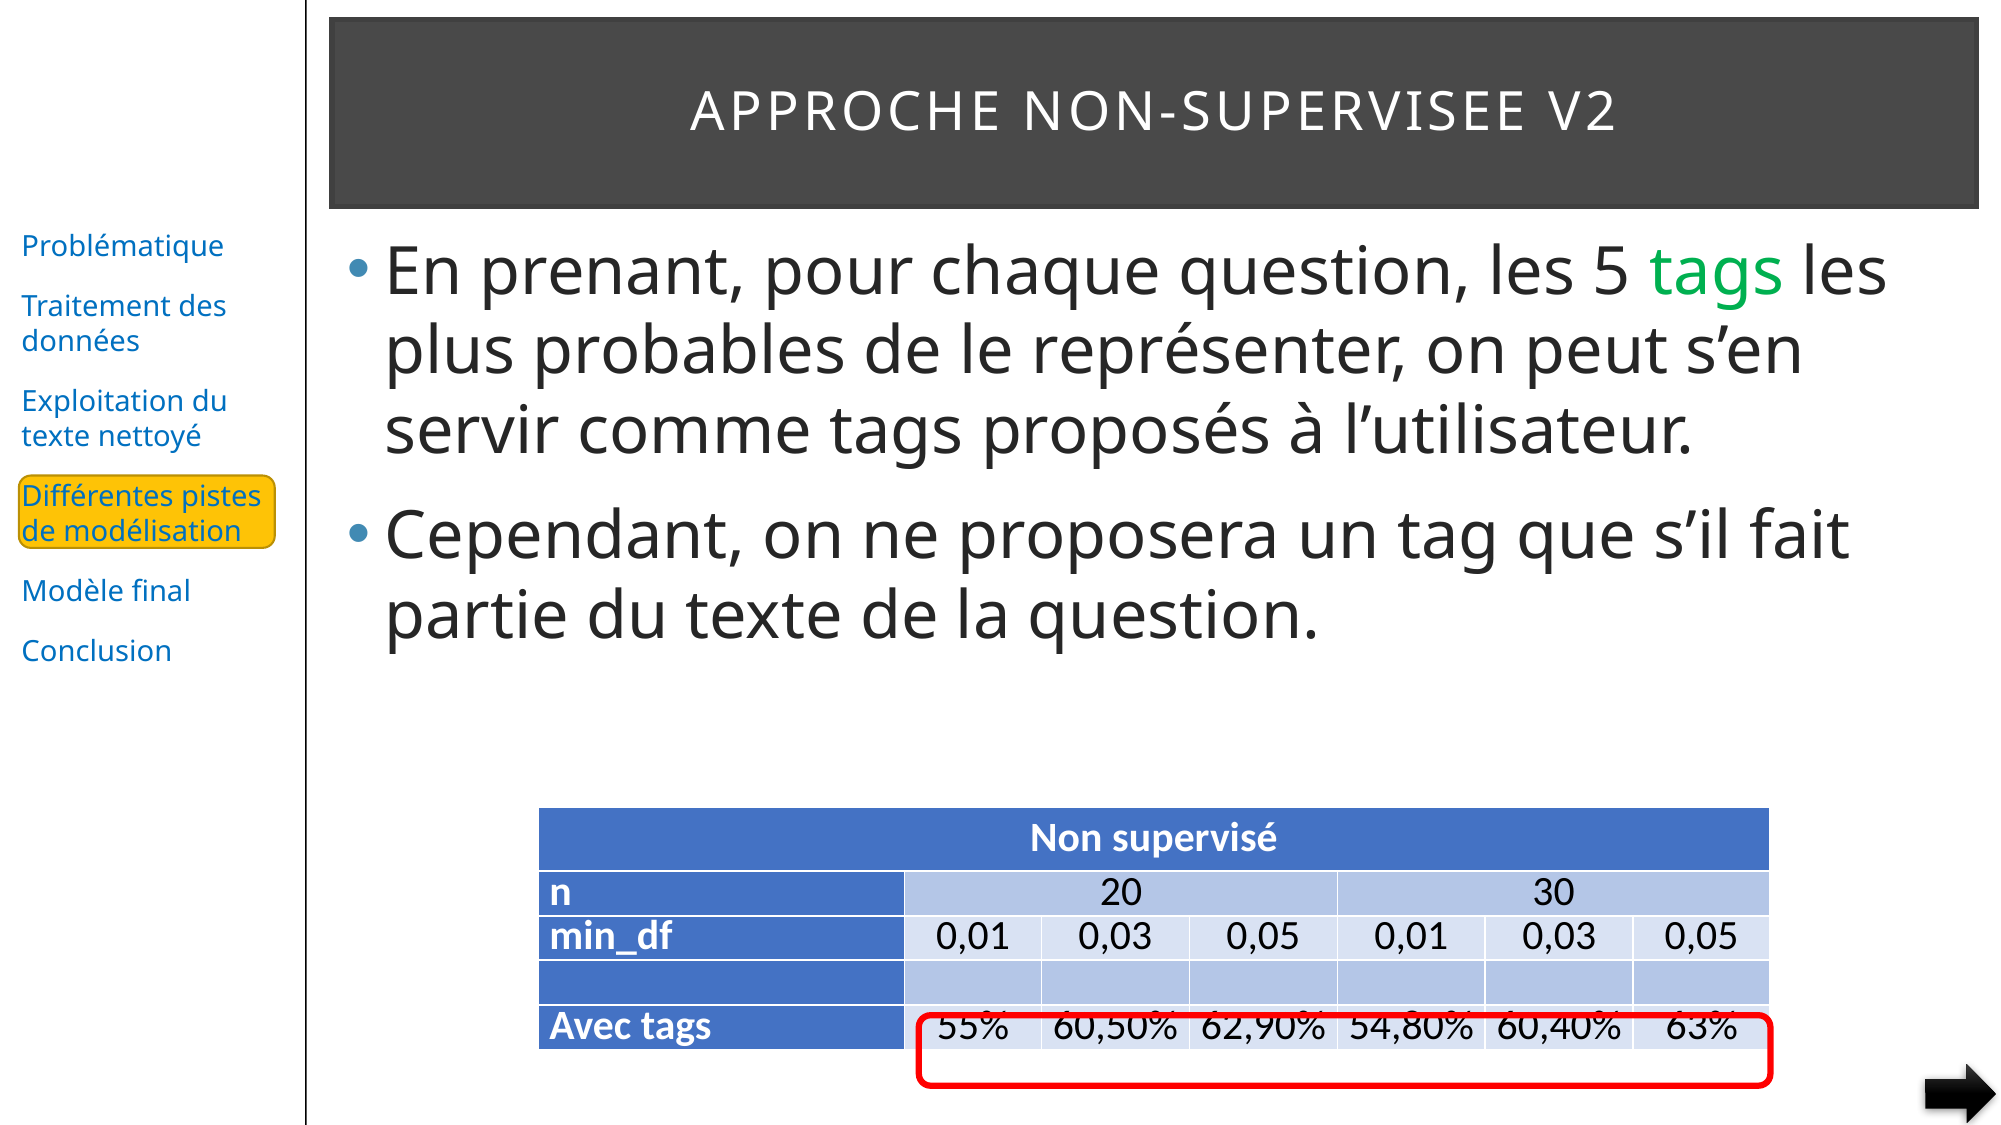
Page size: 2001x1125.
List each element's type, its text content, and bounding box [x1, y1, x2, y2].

table_cell [539, 961, 904, 1004]
table_cell 30 [1338, 872, 1769, 915]
table_cell n [539, 872, 904, 915]
table_cell [1338, 961, 1484, 1004]
table_cell 62,90% [1190, 1006, 1337, 1014]
title APPROCHE NON-SUPERVISEE v2 [329, 17, 1979, 209]
table_cell [1634, 961, 1769, 1004]
table_cell 60,40% [1486, 1006, 1632, 1014]
table_cell Avec tags [539, 1006, 904, 1049]
table_cell min_df [539, 917, 904, 959]
table_cell 60,50% [1042, 1006, 1189, 1014]
table_cell 54,80% [1338, 1006, 1484, 1014]
table_cell 0,01 [905, 917, 1041, 959]
table_cell 0,03 [1486, 917, 1632, 959]
table_cell 20 [905, 872, 1337, 915]
table_cell 63% [1634, 1006, 1769, 1018]
table_header Non supervisé [539, 808, 1769, 870]
text_box [1925, 1064, 1997, 1124]
table_cell 0,05 [1190, 917, 1337, 959]
table_cell 0,05 [1634, 917, 1769, 959]
table_cell 0,01 [1338, 917, 1484, 959]
table_cell [905, 961, 1041, 1004]
table_cell 55% [905, 1006, 1041, 1049]
text_box [917, 1014, 1772, 1087]
table_cell [1042, 961, 1189, 1004]
table_cell [1486, 961, 1632, 1004]
table_cell [1190, 961, 1337, 1004]
list En prenant, pour chaque question, les 5 tags les plus probables de le représenter, on peut s’en servir comme tags proposés à l’utilisateur. Cependant, on ne proposera un tag que s’il fait partie du texte de la question. [331, 219, 1977, 1106]
table_cell 0,03 [1042, 917, 1189, 959]
